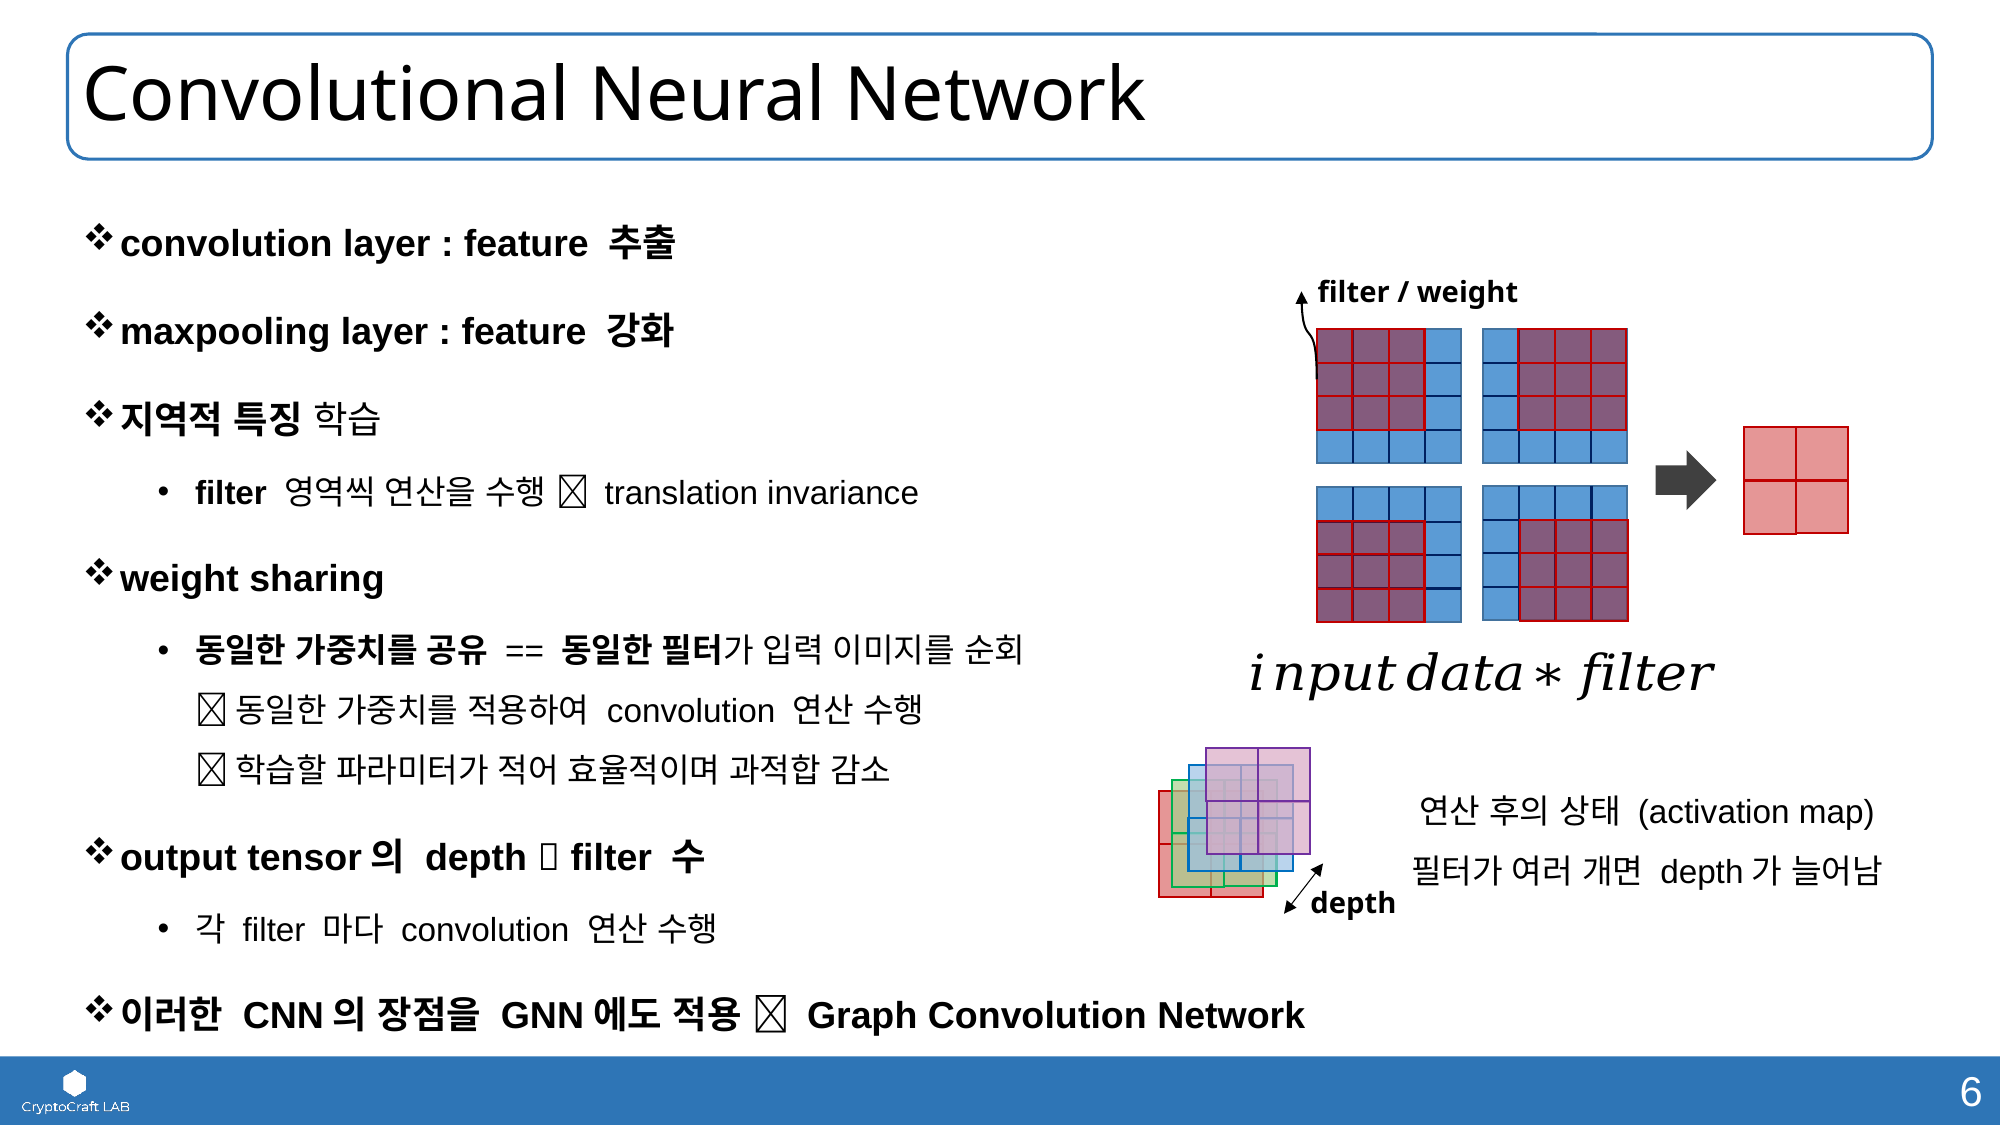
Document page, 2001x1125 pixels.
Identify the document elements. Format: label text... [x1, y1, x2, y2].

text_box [1158, 748, 1911, 929]
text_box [1248, 266, 1849, 703]
picture [13, 1061, 138, 1123]
title Convolutional Neural Network [67, 34, 1933, 160]
list convolution layer : feature 추출 maxpooling layer : feature 강화 지역적 특징 학습 filter 영역씩 연산을 수행  translation invariance weight sharing 동일한 가중치를 공유 == 동일한 필터가 입력 이미지를 순회  동일한 가중치를 적용하여 convolution 연산 수행  학습할 파라미터가 적어 효율적이며 과적합 감소 output tensor의 depth  filter 수 각 filter 마다 convolution 연산 수행 이러한 CNN의 장점을 GNN에도 적용  Graph Convolution Network [67, 189, 1933, 1019]
